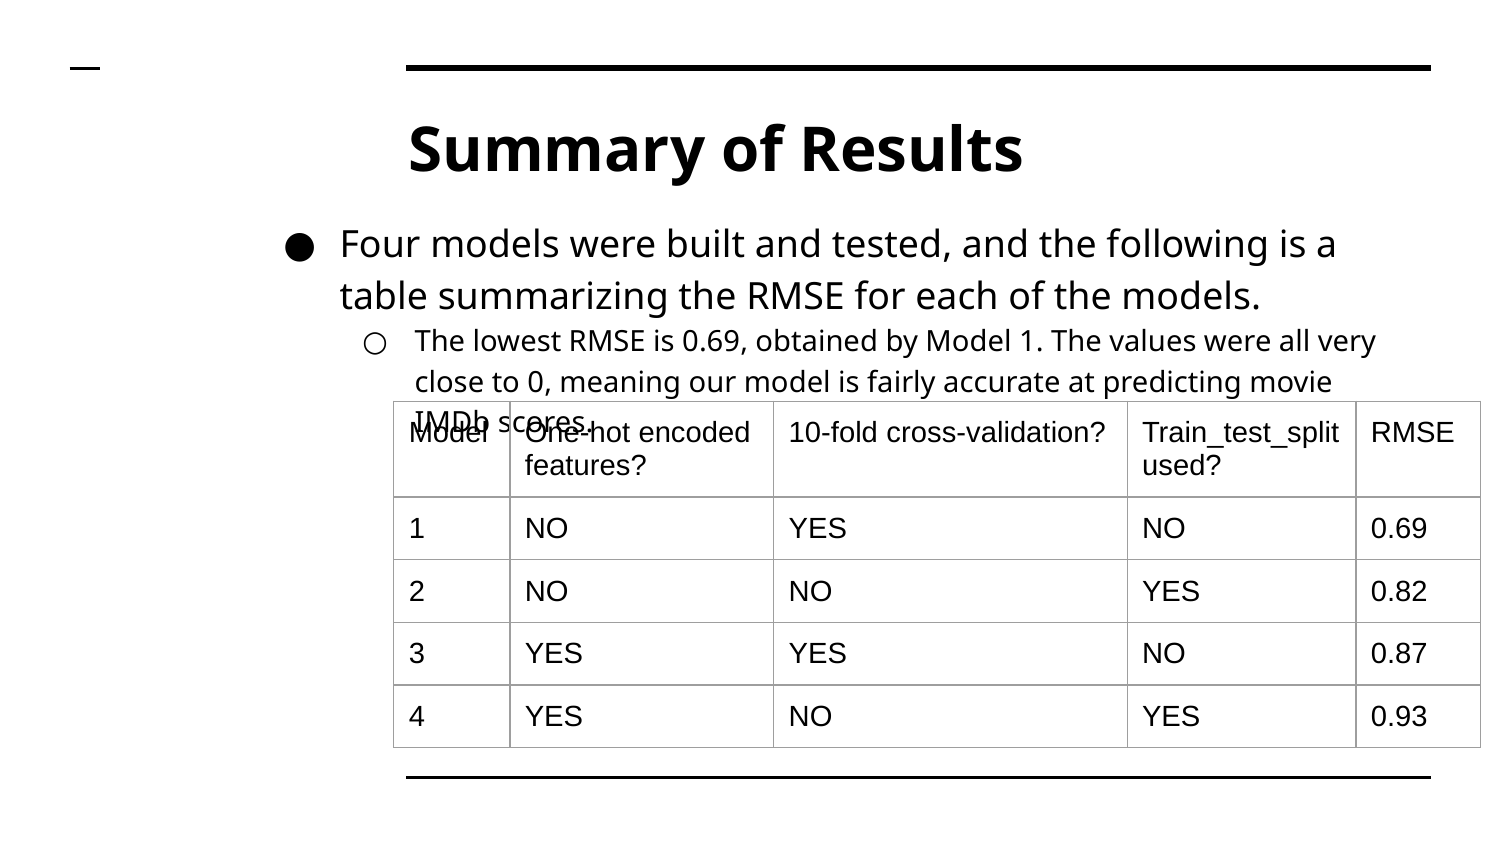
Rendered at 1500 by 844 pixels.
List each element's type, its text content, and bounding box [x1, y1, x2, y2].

table_cell NO [511, 498, 773, 559]
table_cell 0.87 [1357, 623, 1480, 684]
table_header Model [394, 402, 509, 496]
table_cell YES [1128, 560, 1355, 622]
table_cell NO [1128, 623, 1355, 684]
table_header One-hot encoded features? [511, 402, 773, 496]
table_cell 2 [394, 560, 509, 622]
table_cell NO [774, 686, 1127, 747]
table_header 10-fold cross-validation? [774, 402, 1127, 496]
table_cell 1 [394, 498, 509, 559]
table_cell YES [1128, 686, 1355, 747]
table_cell 0.93 [1357, 686, 1480, 747]
title Summary of Results [393, 94, 1431, 198]
list Four models were built and tested, and the following is a table summarizing the RMSE for each of the models. The lowest RMSE is 0.69, obtained by Model 1. The values were all very close to 0, meaning our model is fairly accurate at predicting movie IMDb scores. [249, 198, 1431, 692]
table_cell 0.69 [1357, 498, 1480, 559]
table_header Train_test_split used? [1128, 402, 1355, 496]
table_cell NO [774, 560, 1127, 622]
table_cell YES [774, 498, 1127, 559]
table_cell 3 [394, 623, 509, 684]
table_header RMSE [1357, 402, 1480, 496]
table_cell YES [511, 623, 773, 684]
table_cell 4 [394, 686, 509, 747]
table_cell NO [511, 560, 773, 622]
table_cell NO [1128, 498, 1355, 559]
table_cell YES [774, 623, 1127, 684]
table_cell 0.82 [1357, 560, 1480, 622]
table_cell YES [511, 686, 773, 747]
